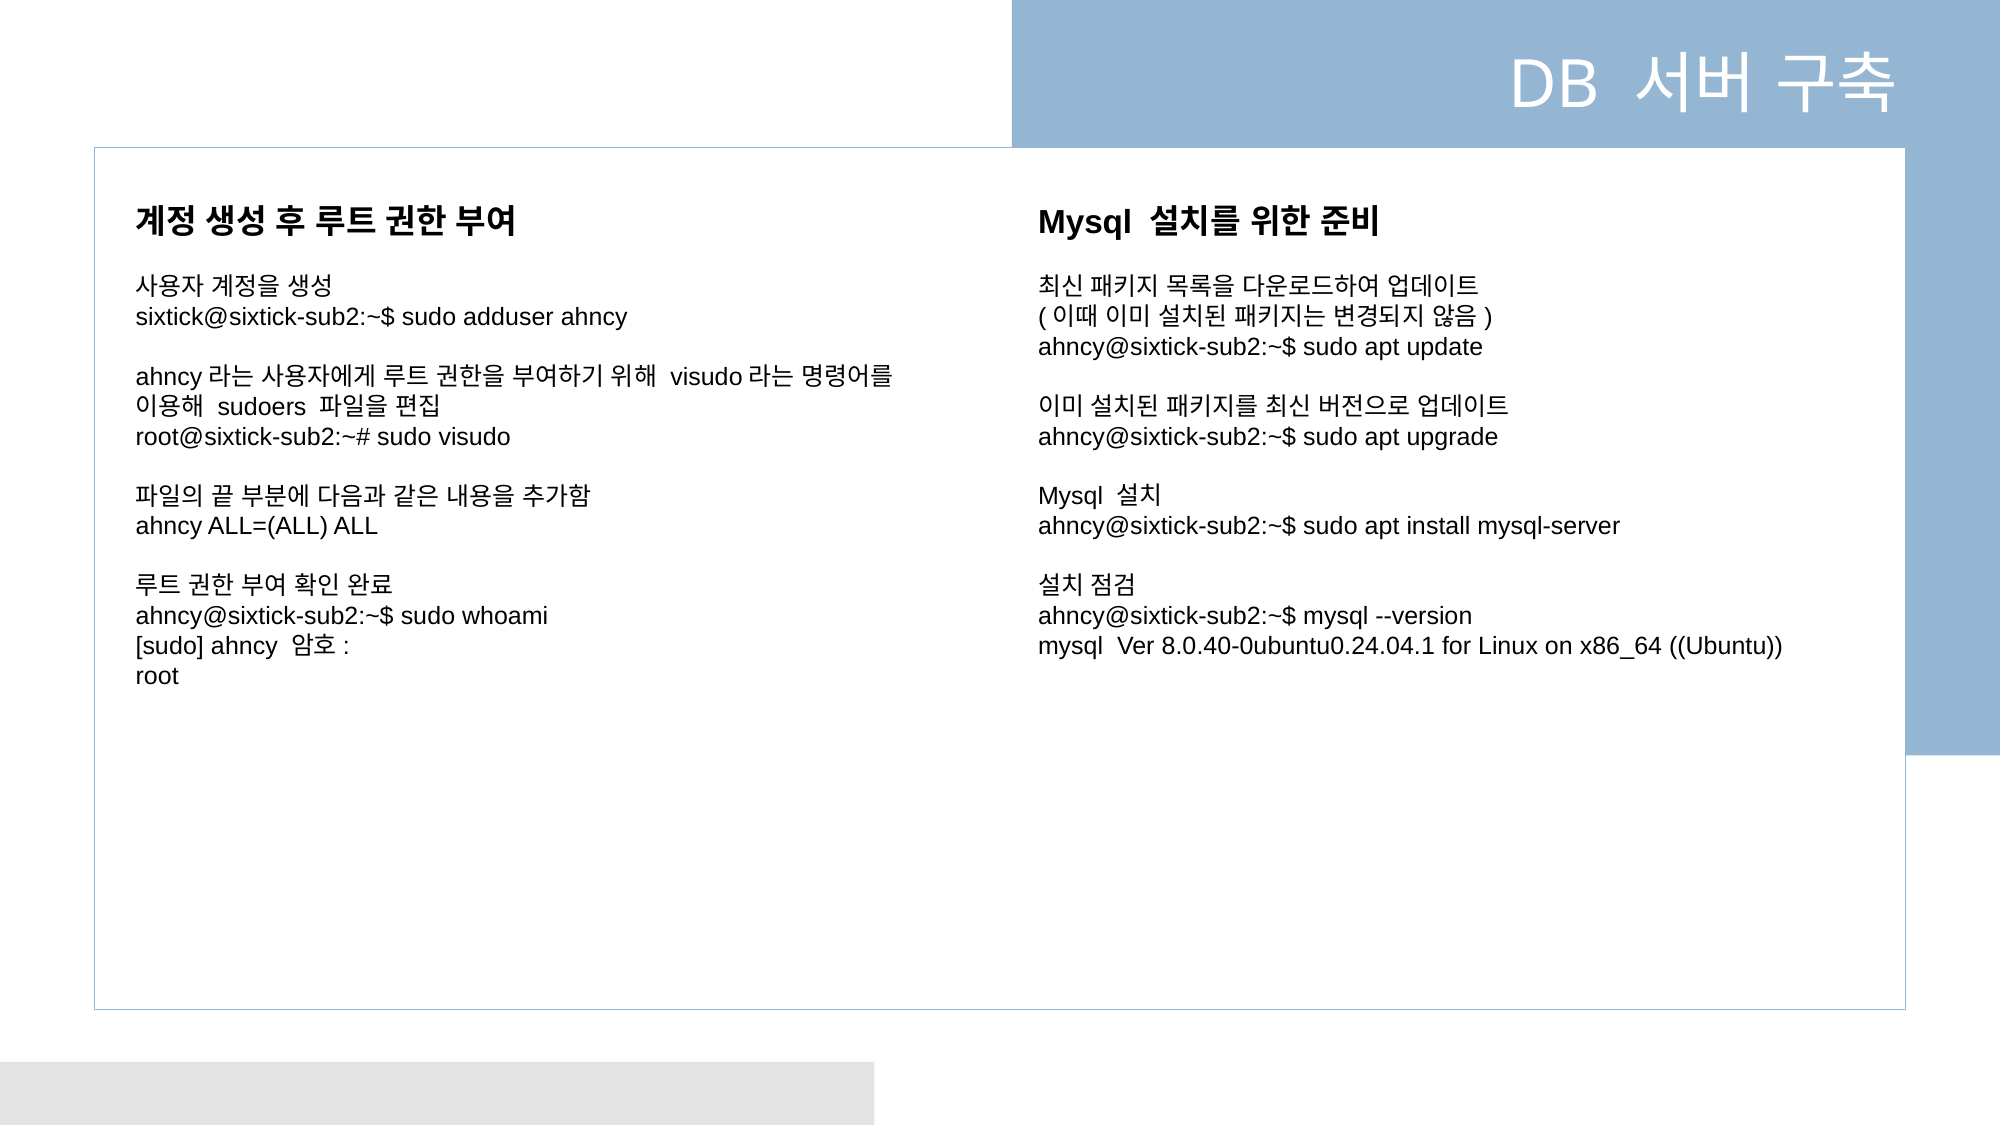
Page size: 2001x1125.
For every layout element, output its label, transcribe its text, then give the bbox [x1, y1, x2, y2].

text_box Mysql 설치를 위한 준비 최신 패키지 목록을 다운로드하여 업데이트 (이때 이미 설치된 패키지는 변경되지 않음) ahncy@sixtick-sub2:~$ sudo apt update 이미 설치된 패키지를 최신 버전으로 업데이트 ahncy@sixtick-sub2:~$ sudo apt upgrade Mysql 설치 ahncy@sixtick-sub2:~$ sudo apt install mysql-server 설치 점검 ahncy@sixtick-sub2:~$ mysql --version mysql Ver 8.0.40-0ubuntu0.24.04.1 for Linux on x86_64 ((Ubuntu)) [1023, 193, 1869, 668]
text_box DB 서버 구축 [1493, 32, 1913, 128]
text_box 계정 생성 후 루트 권한 부여 사용자 계정을 생성 sixtick@sixtick-sub2:~$ sudo adduser ahncy ahncy라는 사용자에게 루트 권한을 부여하기 위해 visudo라는 명령어를 이용해 sudoers 파일을 편집 root@sixtick-sub2:~# sudo visudo 파일의 끝 부분에 다음과 같은 내용을 추가함 ahncy ALL=(ALL) ALL 루트 권한 부여 확인 완료 ahncy@sixtick-sub2:~$ sudo whoami [sudo] ahncy 암호: root [120, 193, 966, 698]
